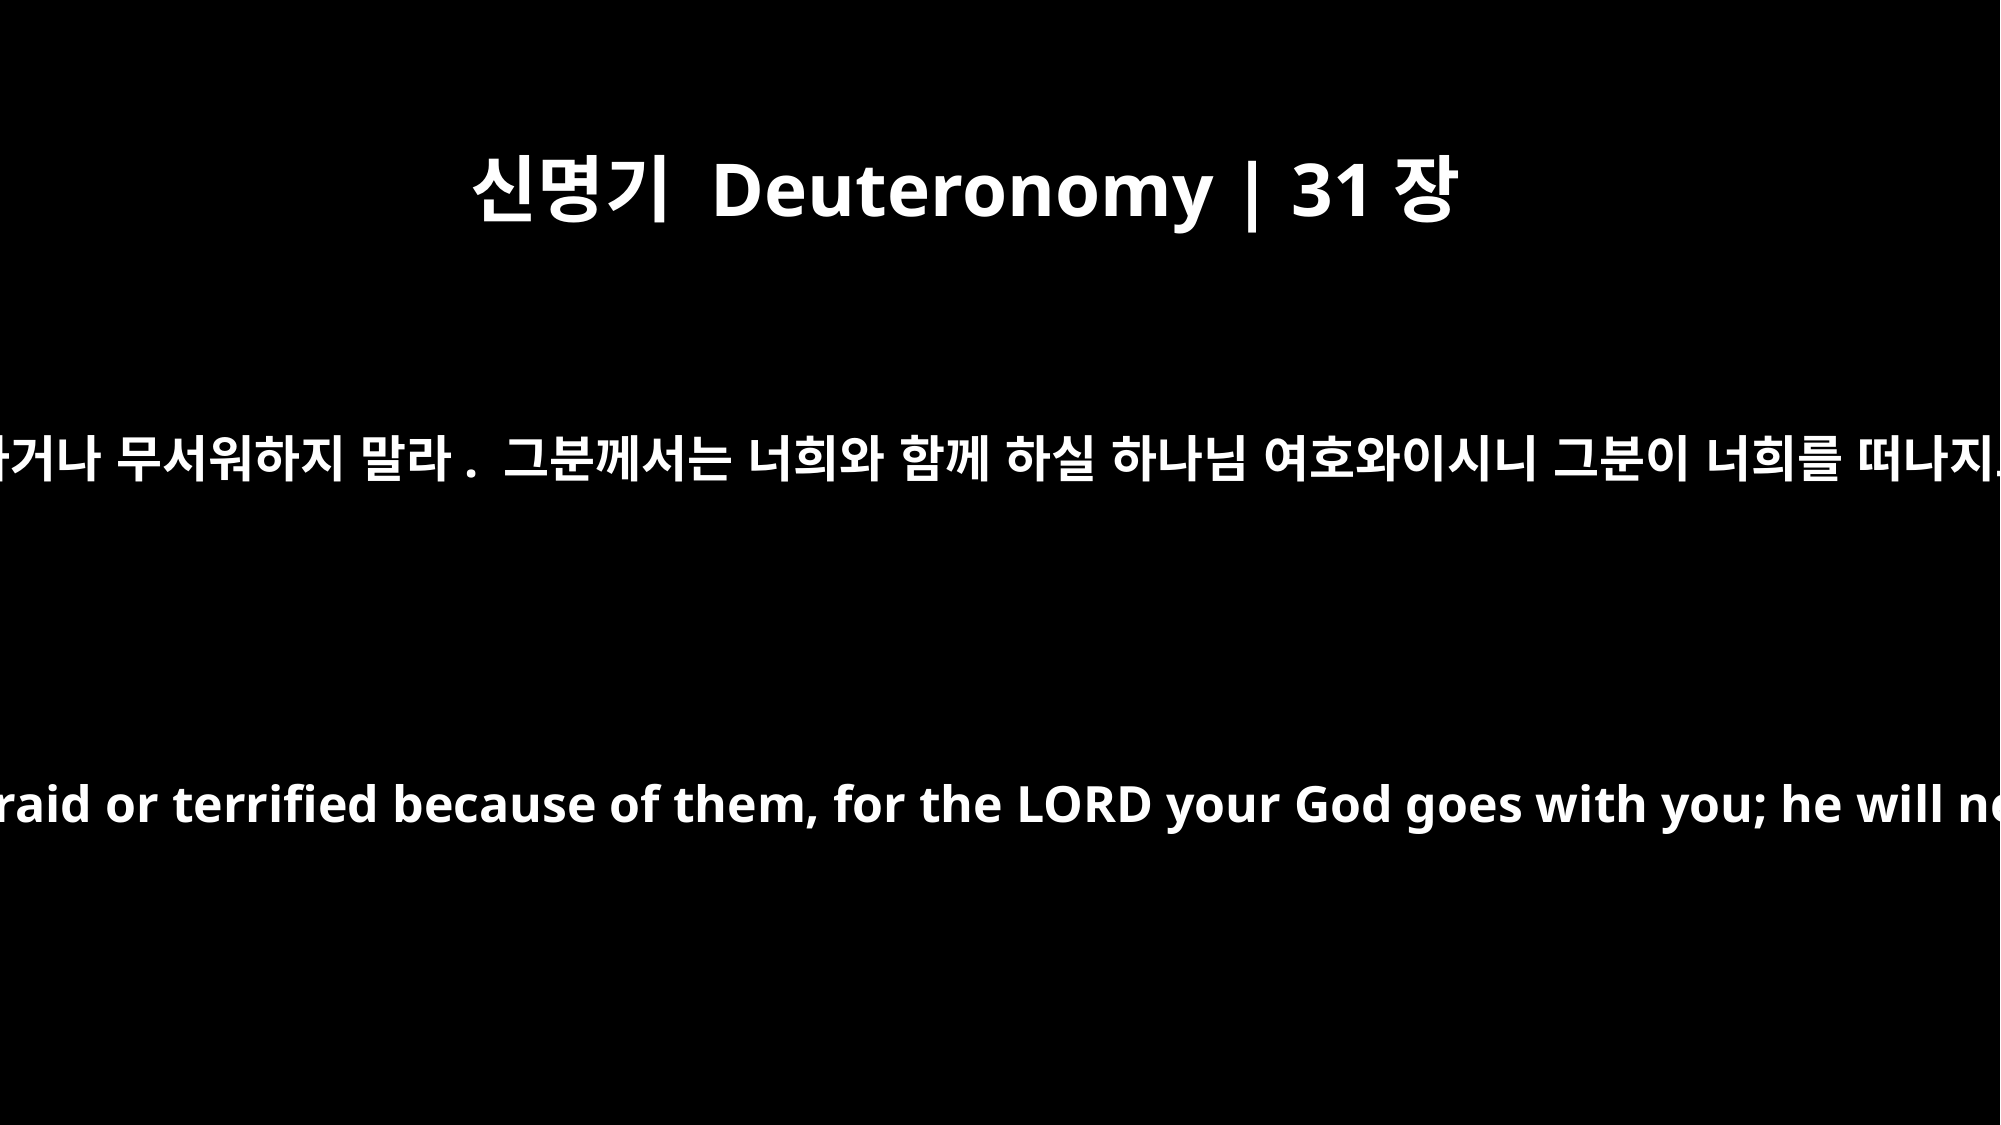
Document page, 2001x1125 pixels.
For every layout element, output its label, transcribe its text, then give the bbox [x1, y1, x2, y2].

text_box 신명기 Deuteronomy | 31장 [456, 136, 1476, 239]
text_box 6 강하고 담대하라. 그들을 두려워하거나 무서워하지 말라. 그분께서는 너희와 함께 하실 하나님 여호와이시니 그분이 너희를 떠나지도, 버리지도 않으실 것이다.” [0, 359, 2000, 495]
text_box Be strong and courageous. Do not be afraid or terrified because of them, for the LORD your God goes with you; he will never leave you nor forsake you." [0, 764, 2000, 840]
